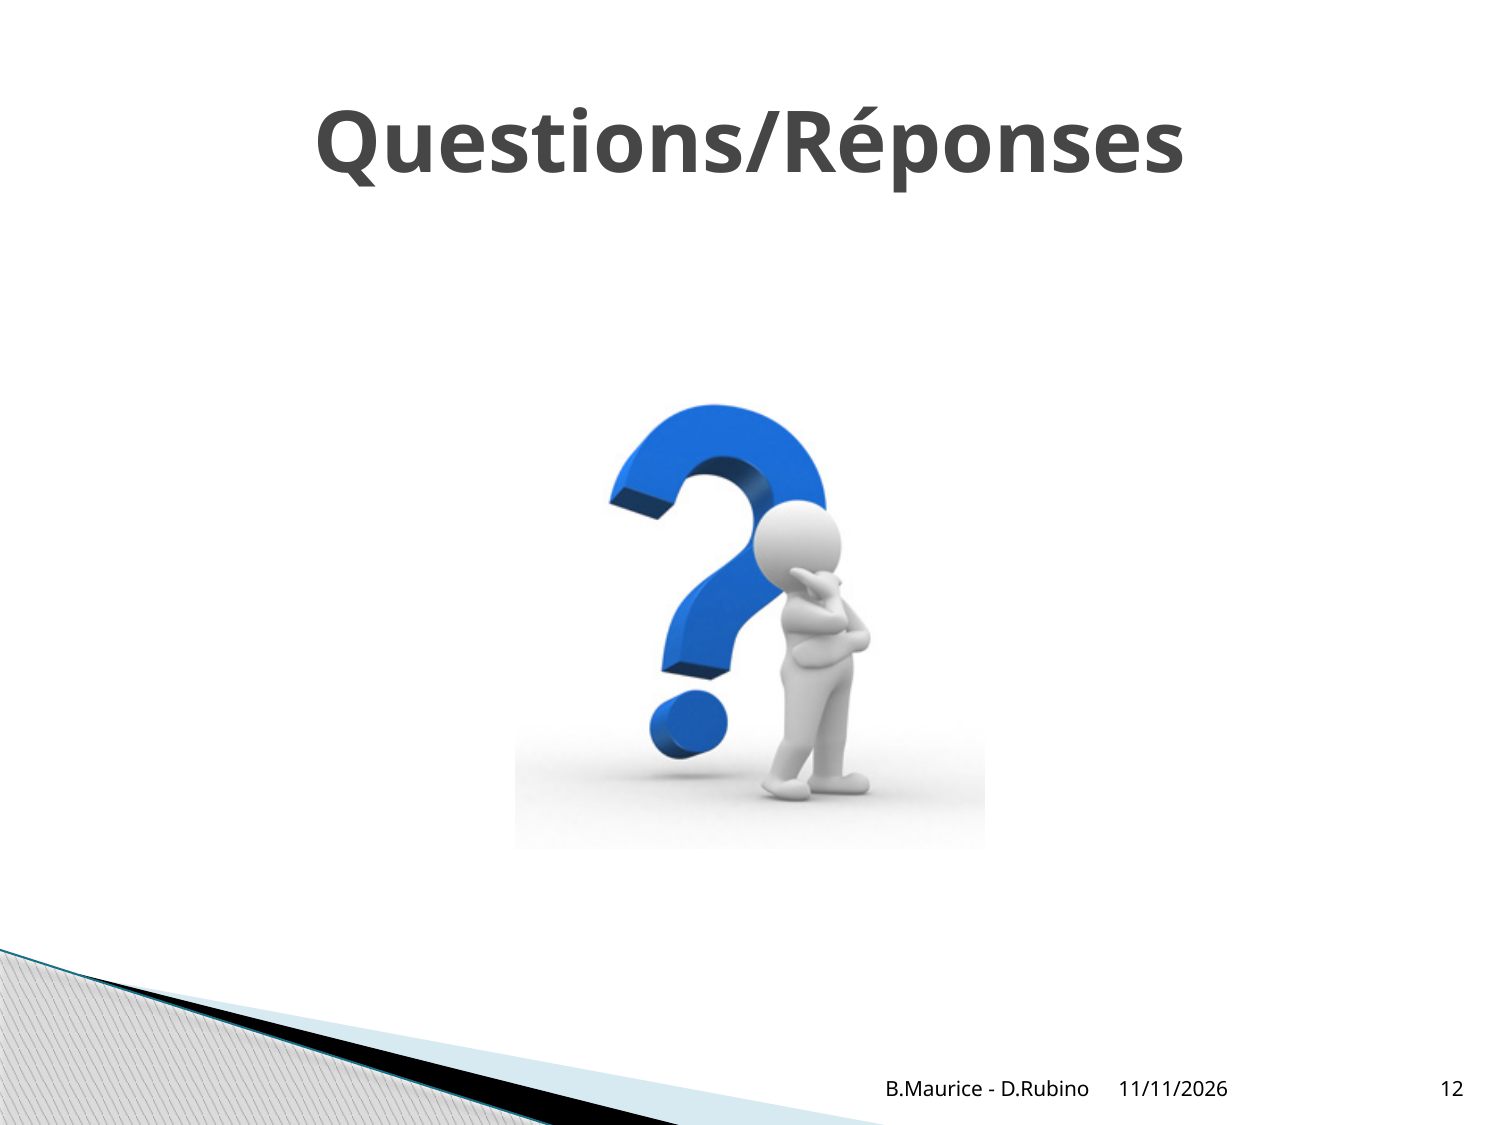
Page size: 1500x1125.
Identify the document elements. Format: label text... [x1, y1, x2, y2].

slide_number 12 [1418, 1051, 1479, 1112]
footer B.Maurice - D.Rubino [718, 1051, 1105, 1112]
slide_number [1105, 1051, 1418, 1112]
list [515, 379, 985, 849]
title Questions/Réponses [75, 45, 1425, 233]
